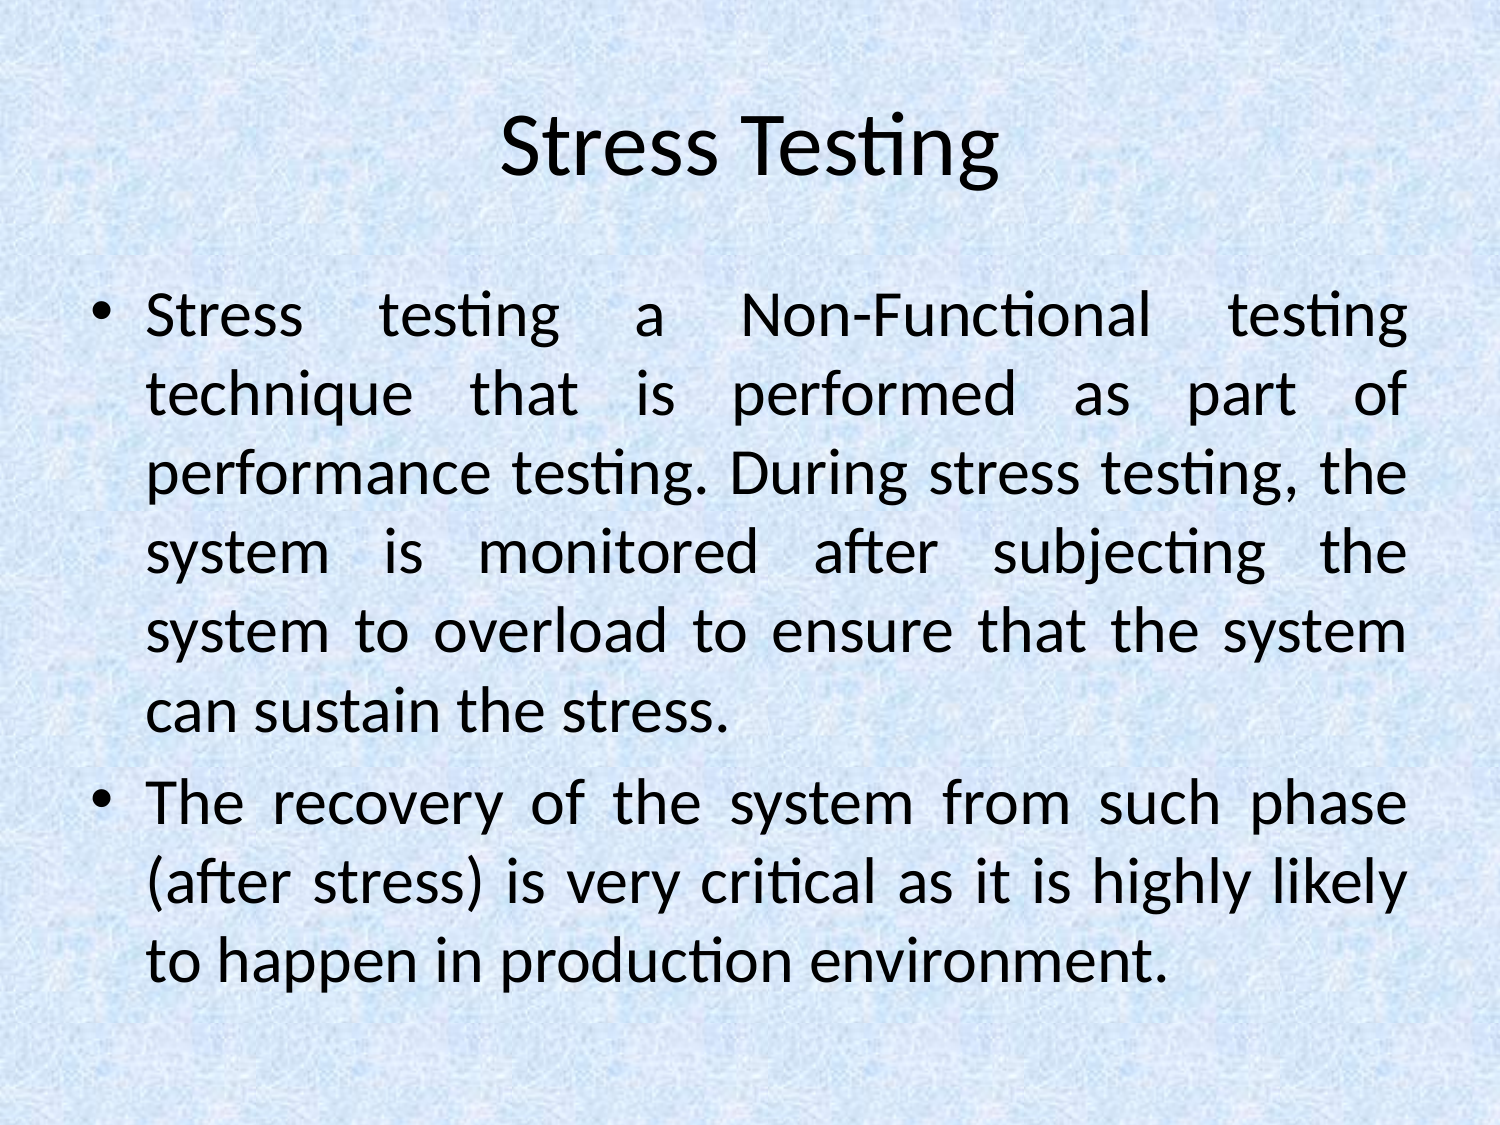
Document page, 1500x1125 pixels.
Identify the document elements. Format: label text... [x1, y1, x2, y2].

picture [0, 0, 1500, 1125]
title Stress Testing [75, 45, 1425, 233]
list Stress testing a Non-Functional testing technique that is performed as part of performance testing. During stress testing, the system is monitored after subjecting the system to overload to ensure that the system can sustain the stress. The recovery of the system from such phase (after stress) is very critical as it is highly likely to happen in production environment. [75, 262, 1425, 1005]
